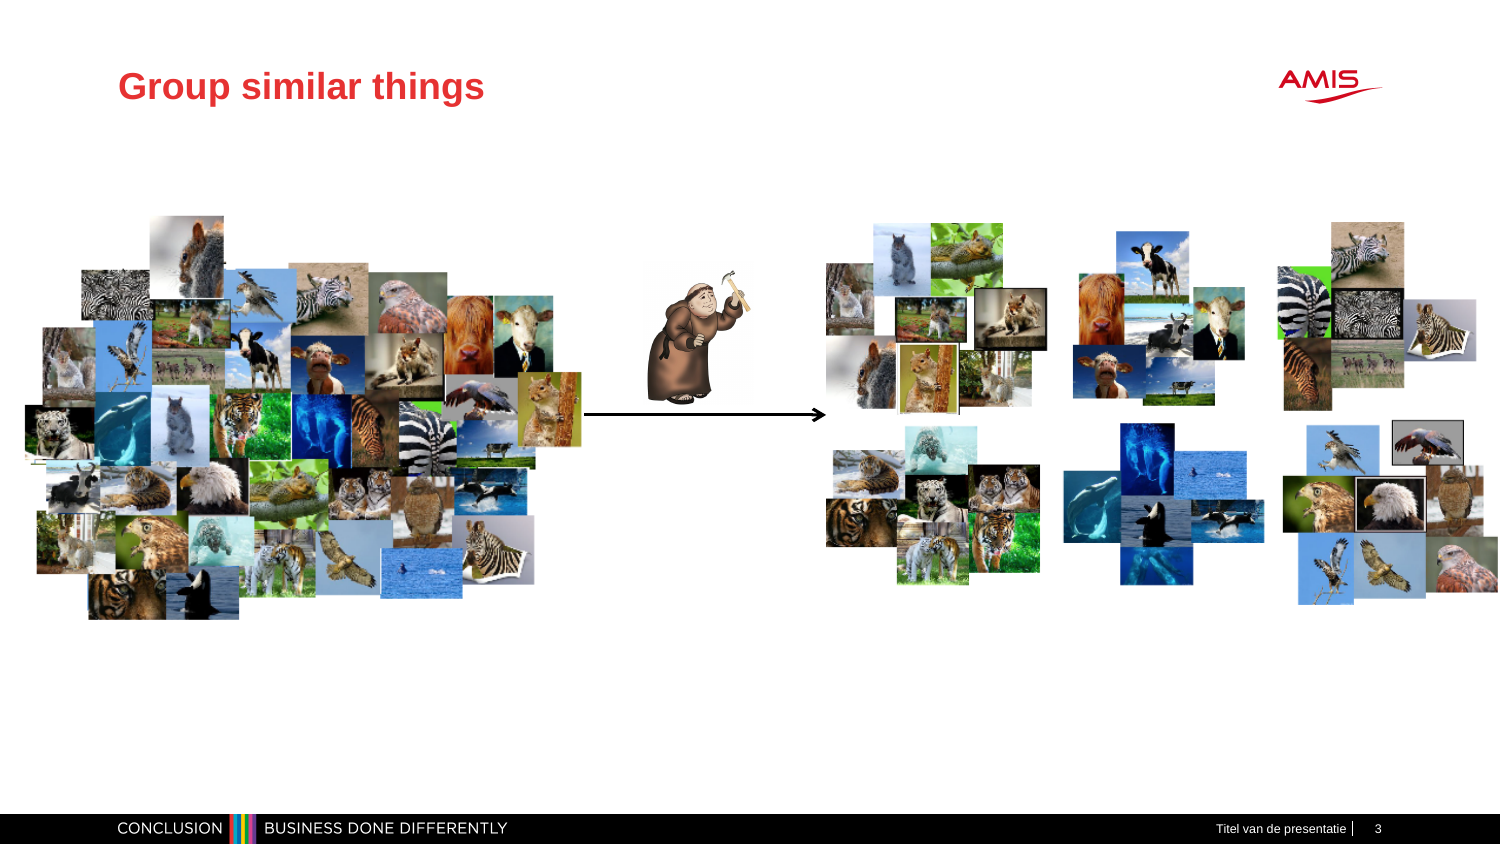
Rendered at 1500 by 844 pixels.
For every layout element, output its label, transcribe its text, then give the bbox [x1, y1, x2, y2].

picture [1205, 58, 1388, 106]
picture [18, 203, 585, 627]
picture [643, 261, 754, 405]
picture [0, 814, 236, 844]
footer Titel van de presentatie [814, 820, 1347, 839]
picture [239, 814, 1500, 844]
picture [825, 222, 1500, 607]
title Group similar things [118, 47, 1205, 130]
slide_number 3 [1358, 820, 1382, 839]
